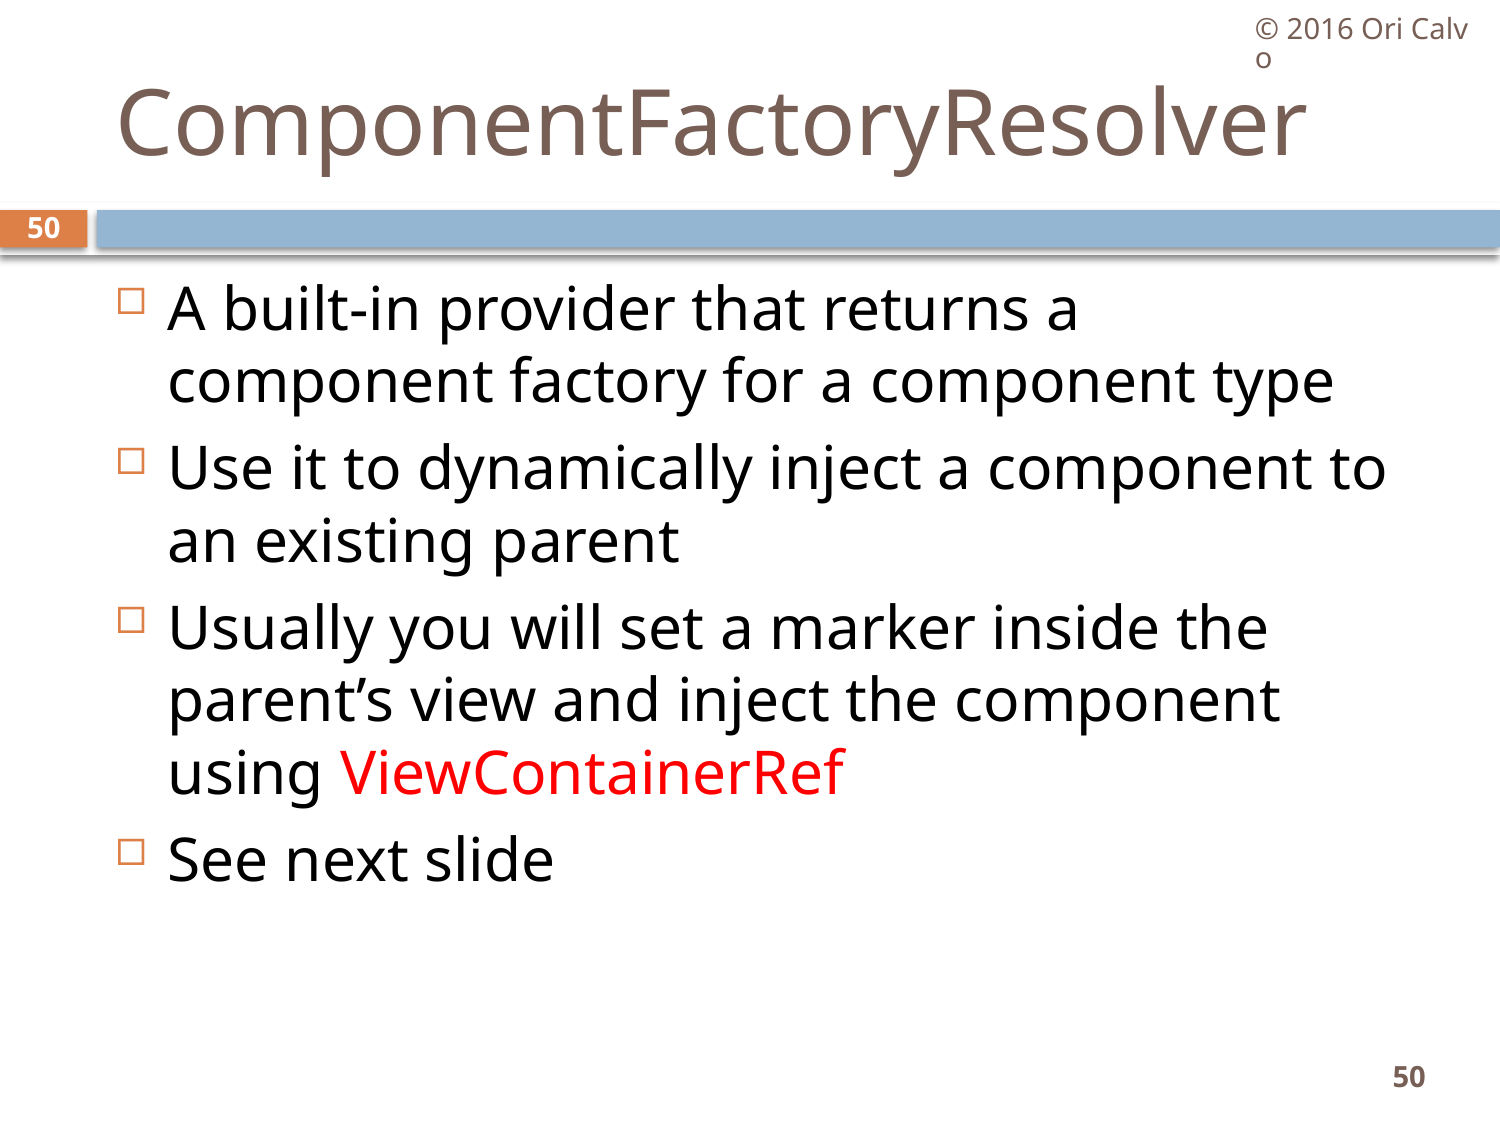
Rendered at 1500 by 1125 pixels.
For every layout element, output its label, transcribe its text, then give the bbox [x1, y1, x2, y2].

slide_number 50 [0, 208, 88, 249]
title ComponentFactoryResolver [100, 37, 1438, 200]
footer © 2016 Ori Calvo [1240, 0, 1500, 60]
list A built-in provider that returns a component factory for a component type Use it to dynamically inject a component to an existing parent Usually you will set a marker inside the parent’s view and inject the component using ViewContainerRef See next slide [100, 262, 1438, 1000]
